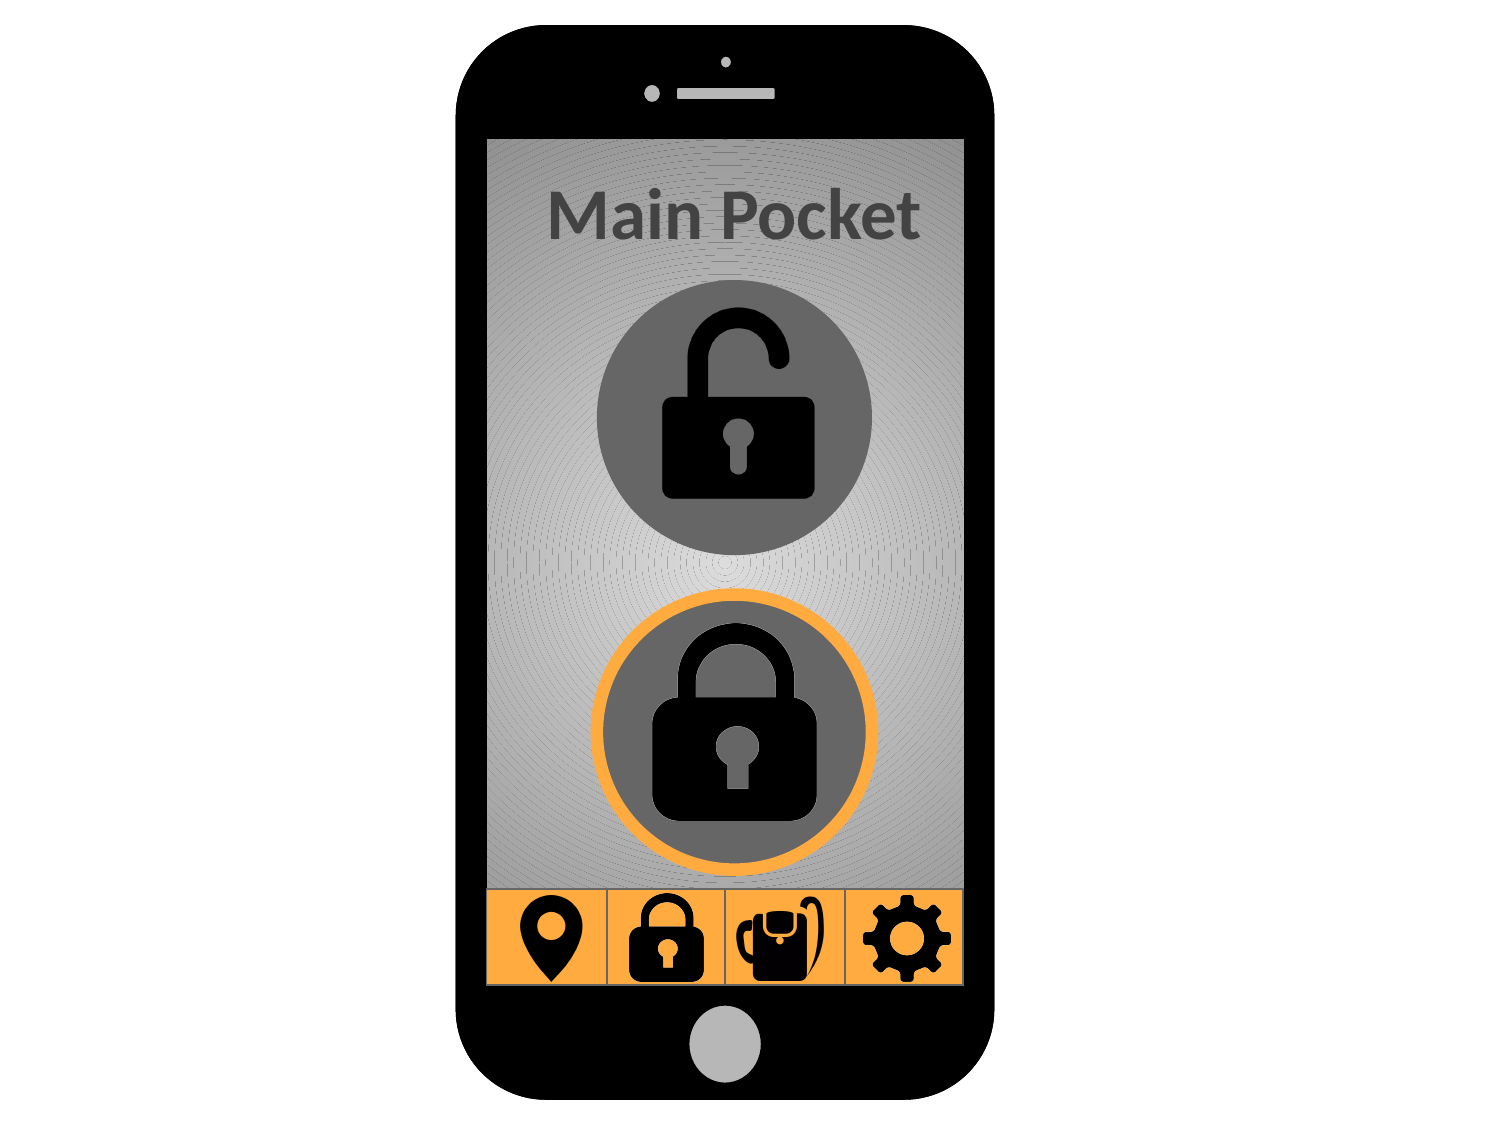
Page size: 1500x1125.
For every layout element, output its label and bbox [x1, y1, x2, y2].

picture [863, 895, 951, 982]
text_box [486, 888, 964, 986]
picture [652, 623, 817, 821]
picture [736, 893, 824, 981]
text_box [456, 25, 994, 1100]
picture [620, 289, 848, 517]
picture [629, 893, 704, 983]
picture [509, 895, 597, 983]
